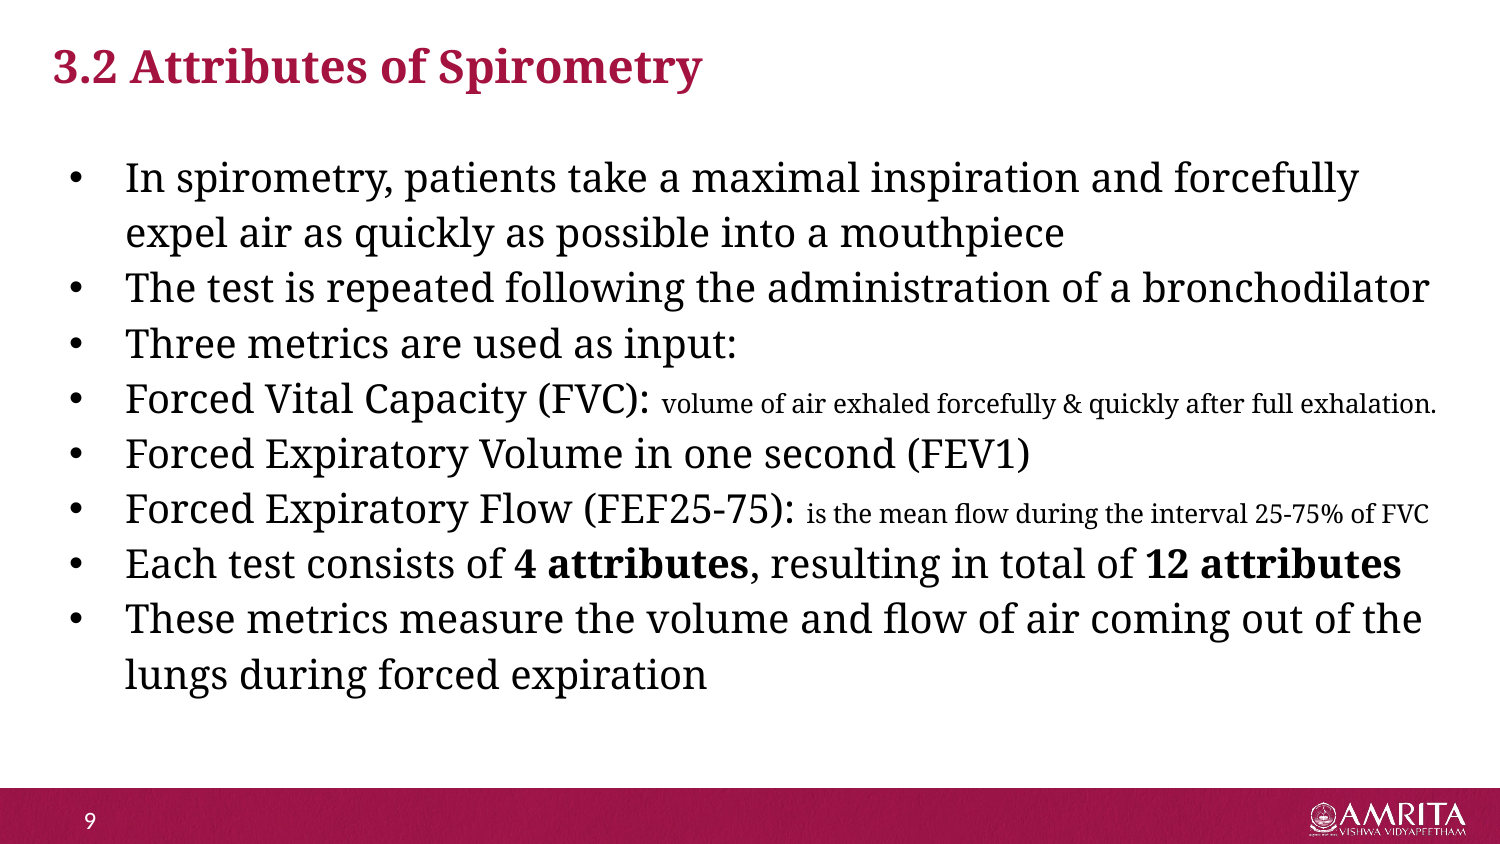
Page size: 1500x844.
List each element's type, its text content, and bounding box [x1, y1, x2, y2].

slide_number ‹#› [14, 797, 108, 842]
title 3.2 Attributes of Spirometry [41, 42, 1450, 95]
list In spirometry, patients take a maximal inspiration and forcefully expel air as quickly as possible into a mouthpiece The test is repeated following the administration of a bronchodilator Three metrics are used as input: Forced Vital Capacity (FVC): volume of air exhaled forcefully & quickly after full exhalation. Forced Expiratory Volume in one second (FEV1) Forced Expiratory Flow (FEF25-75): is the mean flow during the interval 25-75% of FVC Each test consists of 4 attributes, resulting in total of 12 attributes These metrics measure the volume and flow of air coming out of the lungs during forced expiration [41, 139, 1450, 744]
picture [0, 788, 1500, 844]
